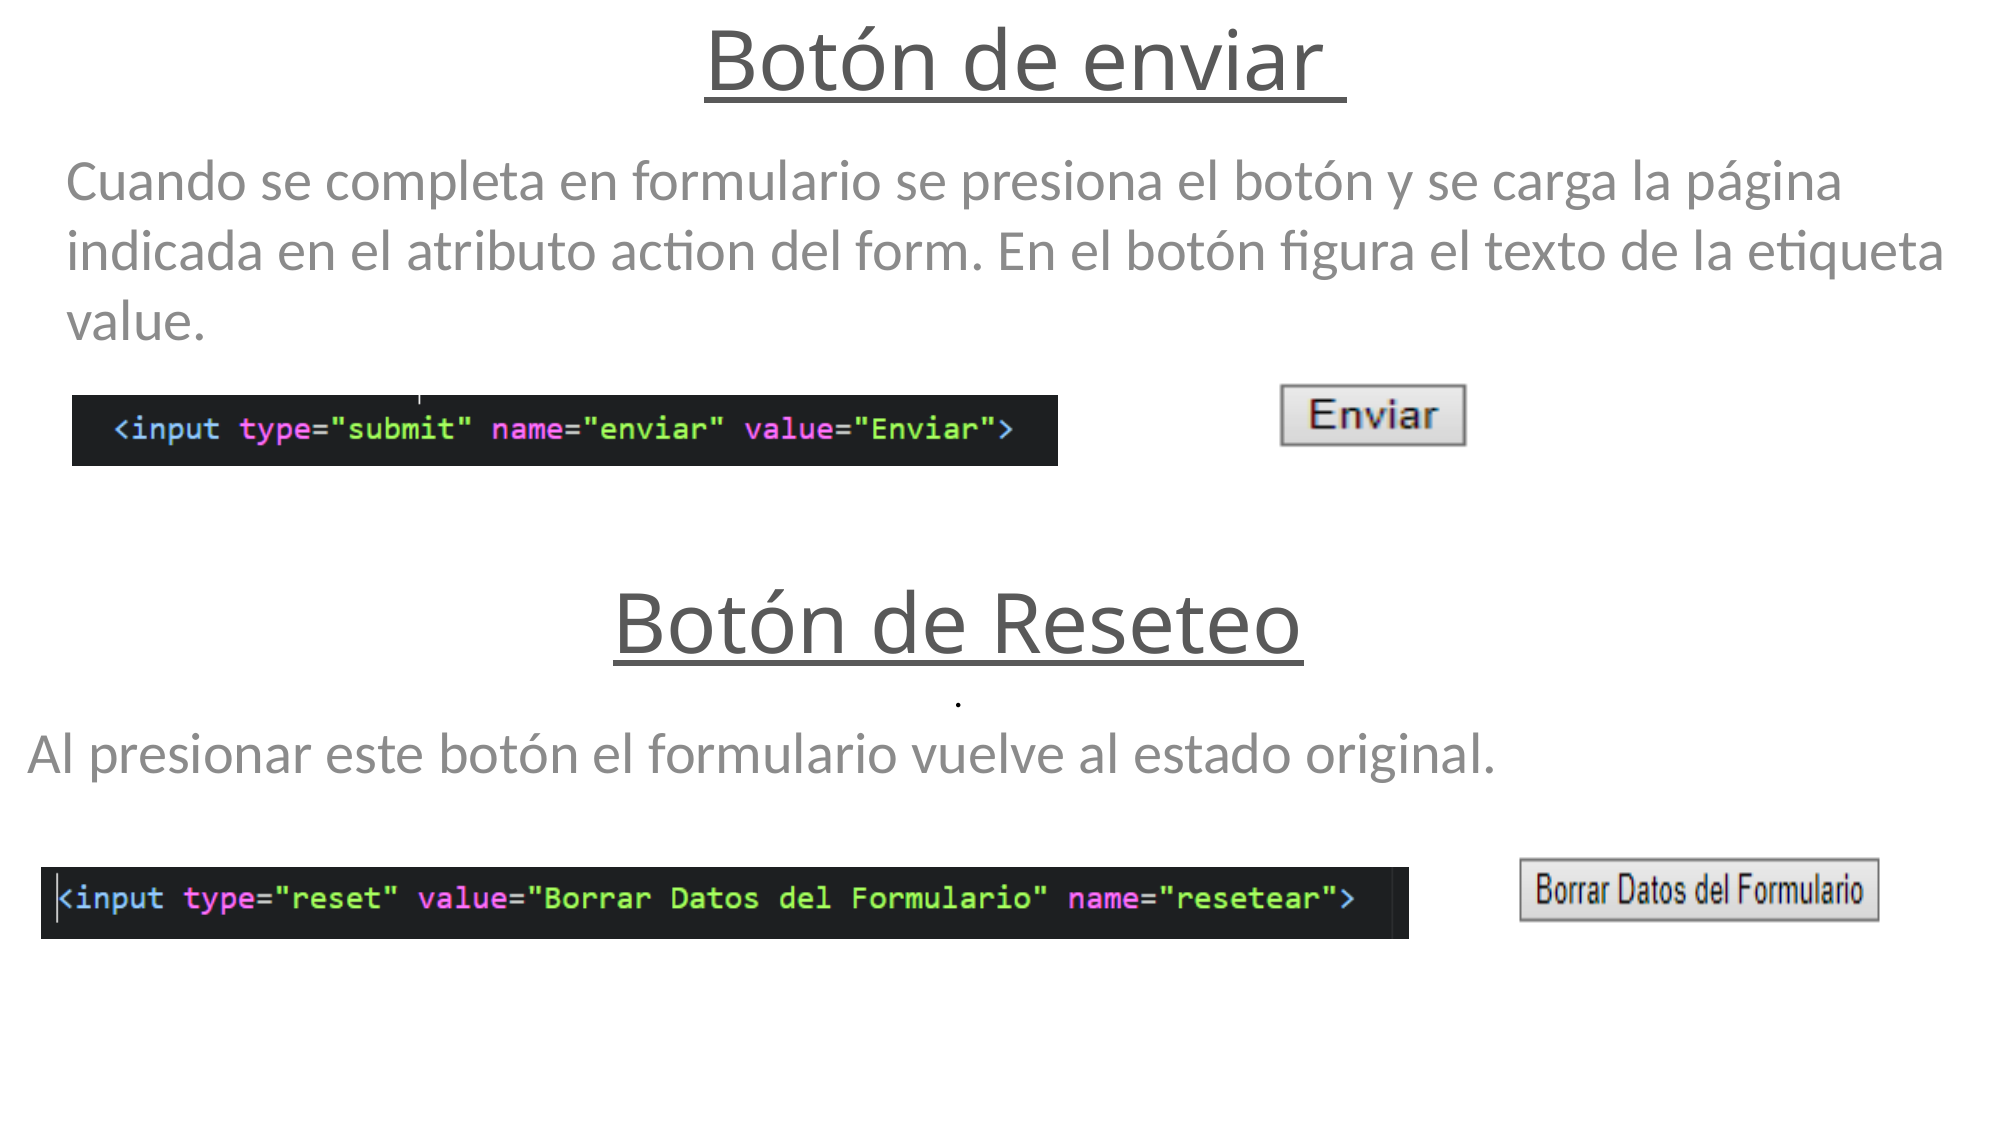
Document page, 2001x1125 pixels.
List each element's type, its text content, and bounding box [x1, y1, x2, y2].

picture [1254, 350, 1564, 512]
text_box Botón de Reseteo . Al presionar este botón el formulario vuelve al estado original. [13, 562, 1904, 793]
picture [72, 395, 1058, 466]
picture [1506, 826, 1904, 980]
text_box Botón de enviar Cuando se completa en formulario se presiona el botón y se carga la página indicada en el atributo action del form. En el botón figura el texto de la etiqueta value. [51, 0, 2000, 360]
picture [41, 867, 1410, 939]
